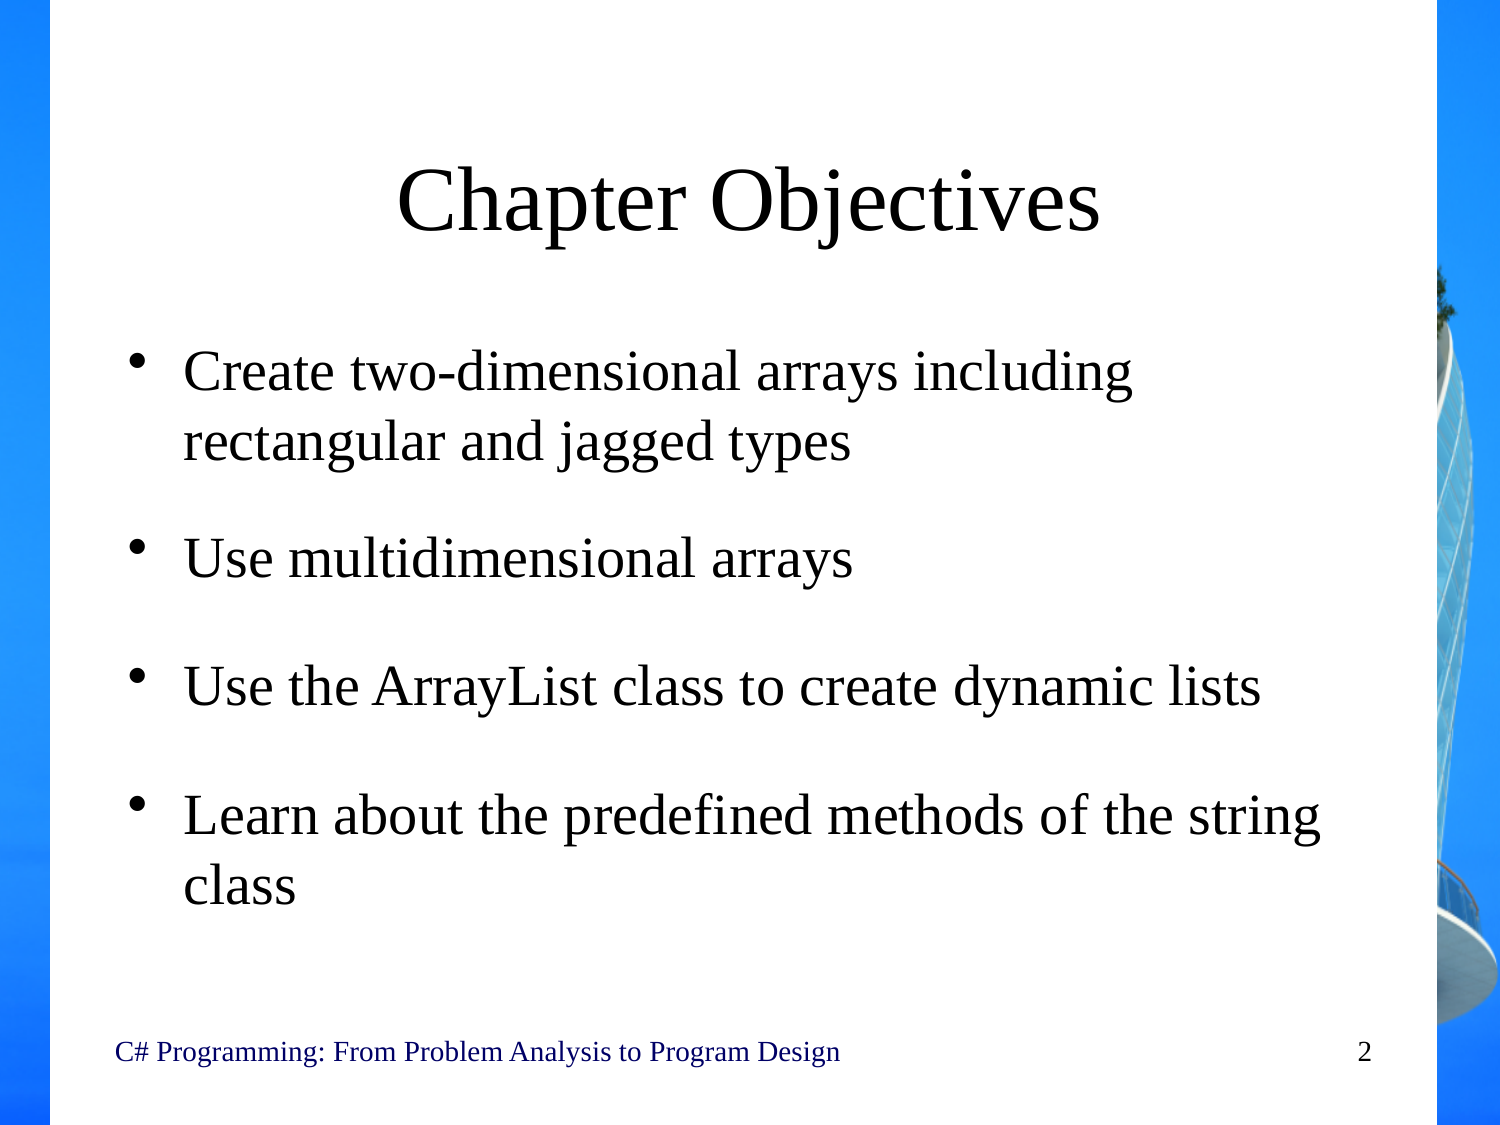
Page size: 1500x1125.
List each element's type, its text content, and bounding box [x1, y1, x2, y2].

picture [0, 0, 50, 1125]
title Chapter Objectives [112, 99, 1388, 288]
picture [1437, 0, 1500, 1125]
footer C# Programming: From Problem Analysis to Program Design [99, 1024, 988, 1101]
list Create two-dimensional arrays including rectangular and jagged types Use multidimensional arrays Use the ArrayList class to create dynamic lists Learn about the predefined methods of the string class [112, 324, 1388, 1000]
slide_number 2 [1074, 1024, 1388, 1101]
